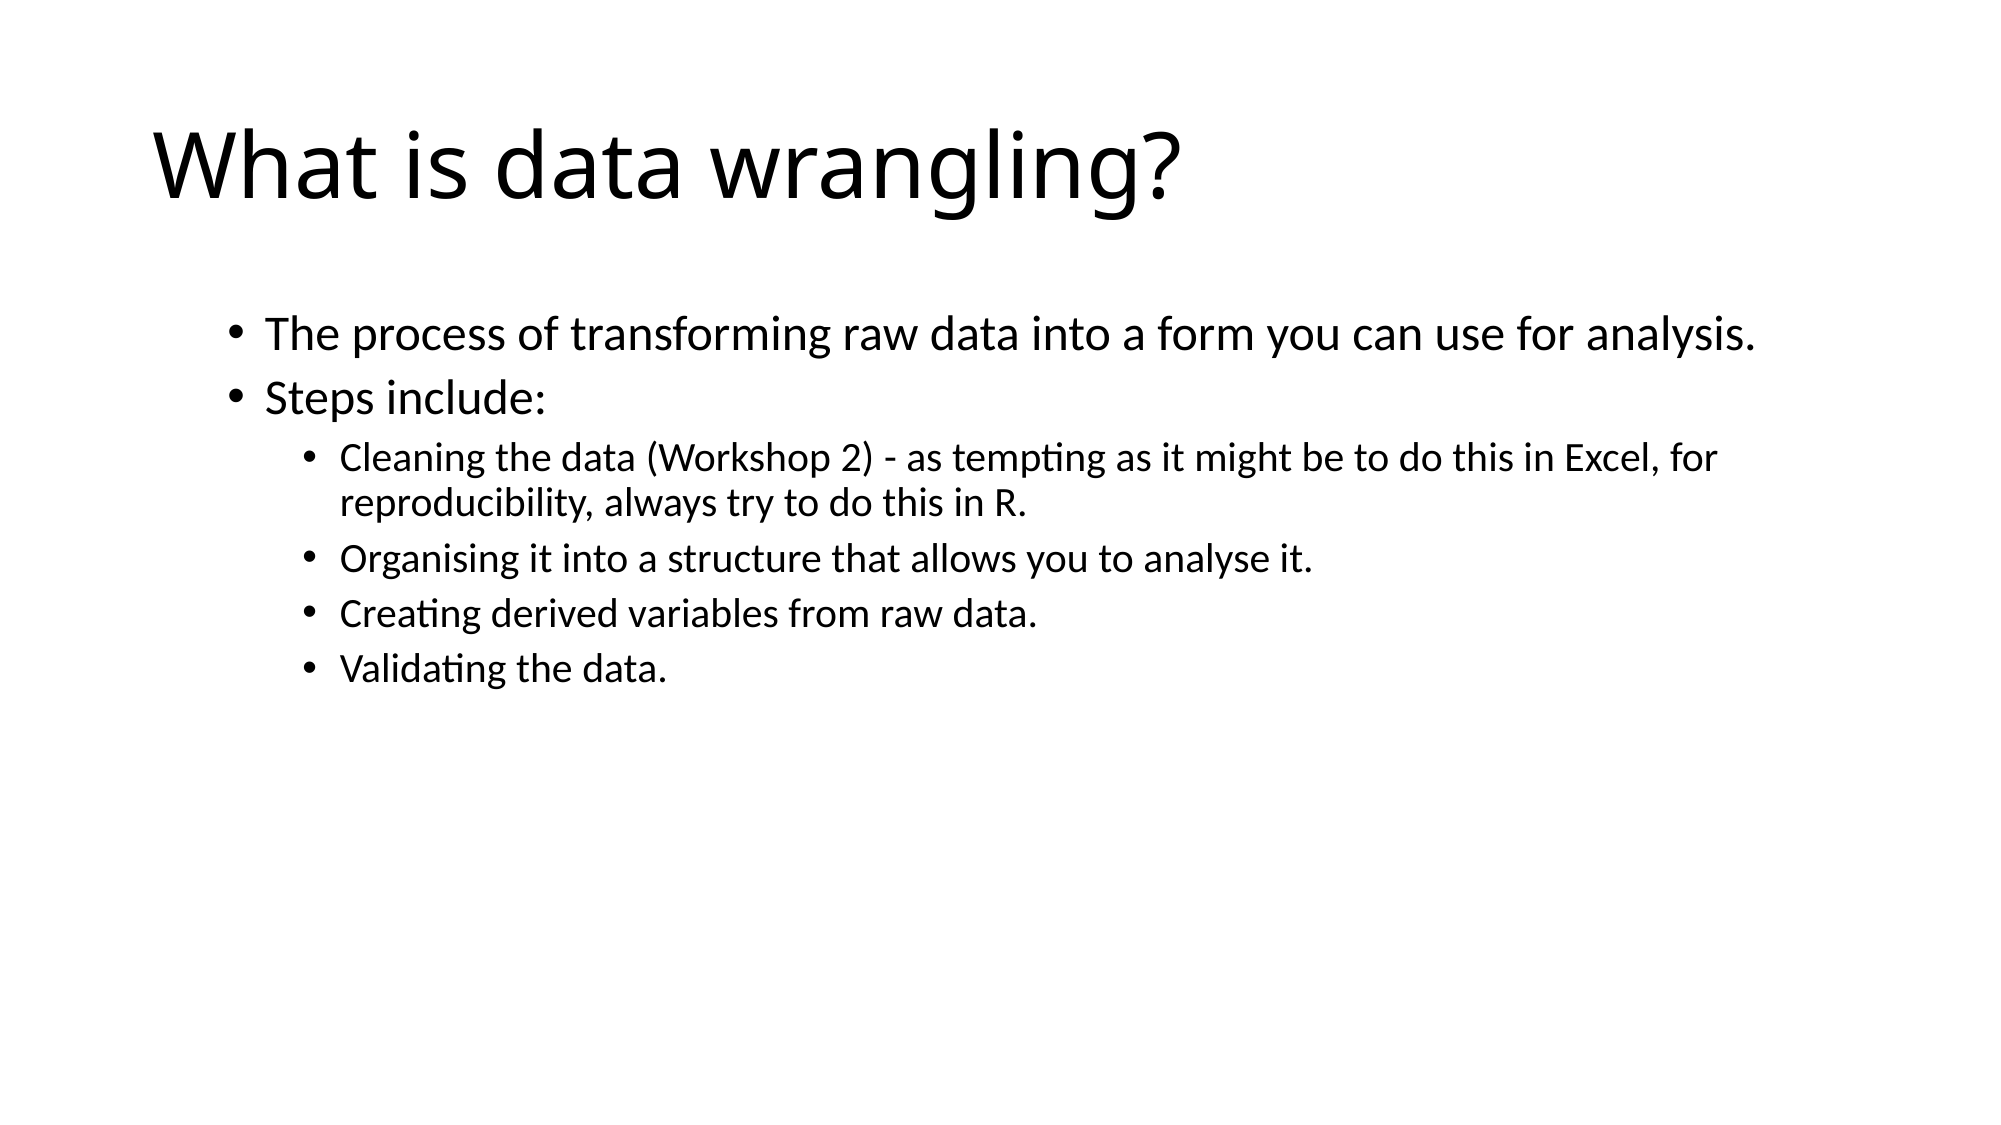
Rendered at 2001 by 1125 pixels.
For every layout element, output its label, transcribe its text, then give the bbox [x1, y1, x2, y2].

list The process of transforming raw data into a form you can use for analysis. Steps include: Cleaning the data (Workshop 2) - as tempting as it might be to do this in Excel, for reproducibility, always try to do this in R. Organising it into a structure that allows you to analyse it. Creating derived variables from raw data. Validating the data. [137, 299, 1863, 1014]
title What is data wrangling? [137, 59, 1863, 278]
